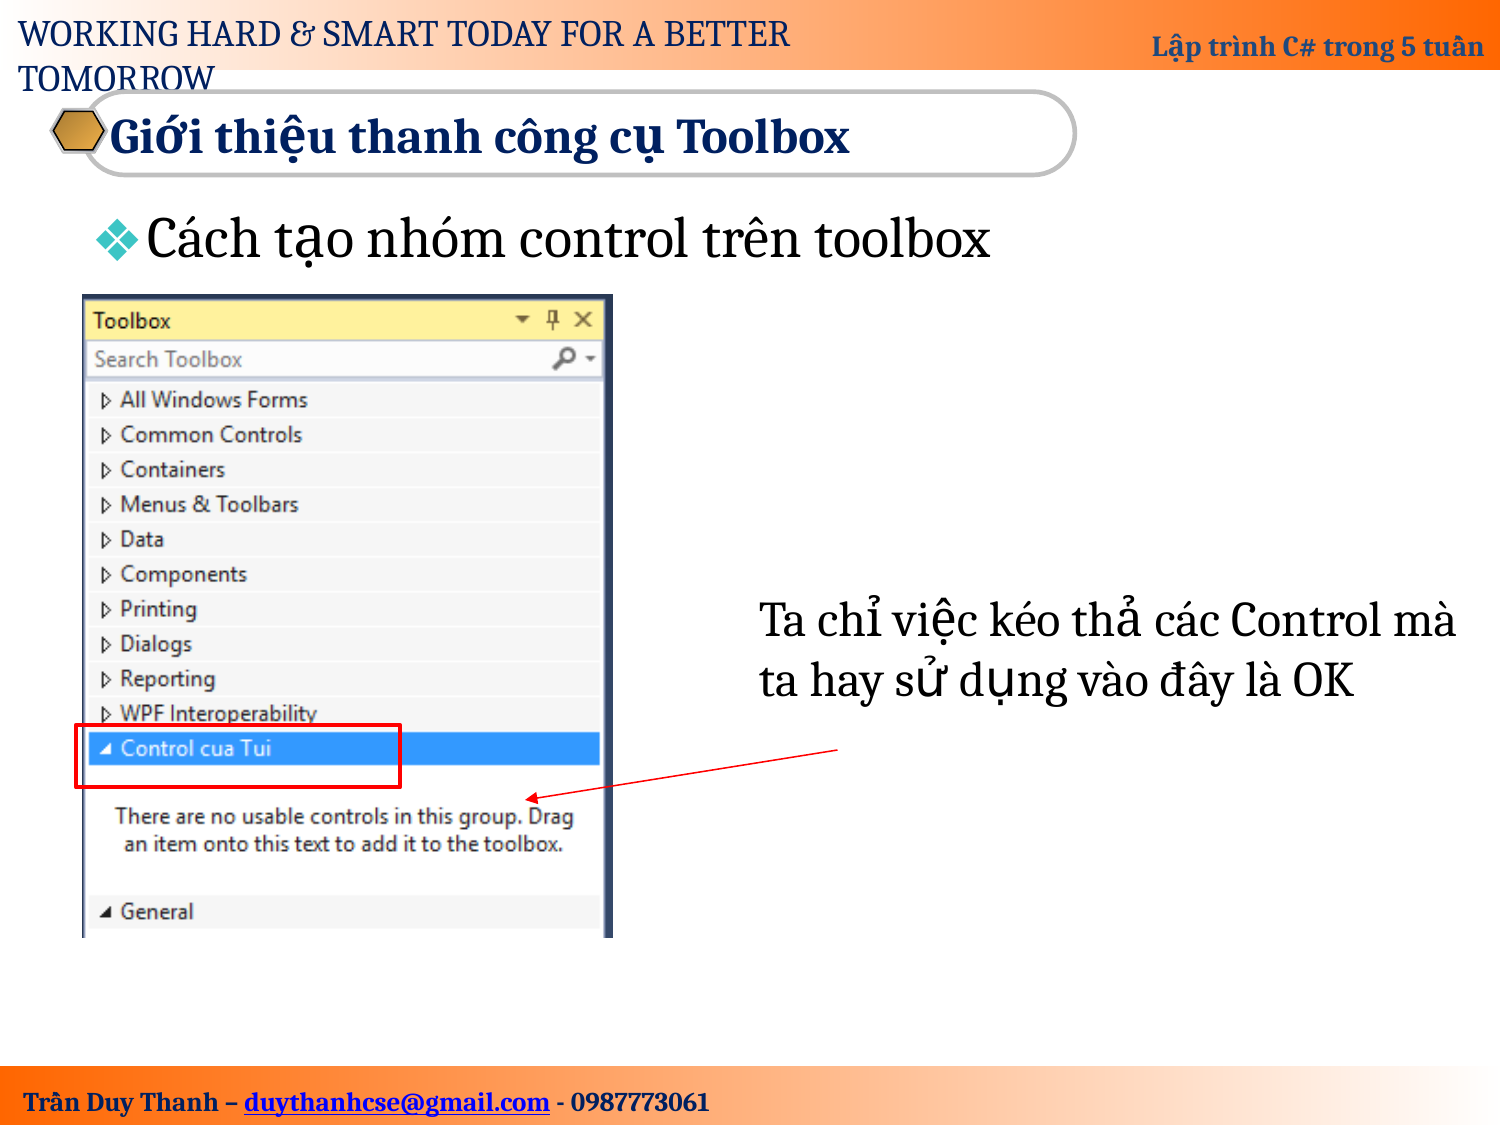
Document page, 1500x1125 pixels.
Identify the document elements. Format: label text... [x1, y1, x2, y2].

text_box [1207, 0, 1211, 70]
picture [82, 294, 613, 939]
text_box Ta chỉ việc kéo thả các Control mà ta hay sử dụng vào đây là OK [743, 578, 1494, 716]
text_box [49, 91, 1076, 176]
text_box Cách tạo nhóm control trên toolbox [75, 192, 1388, 278]
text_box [524, 749, 838, 801]
